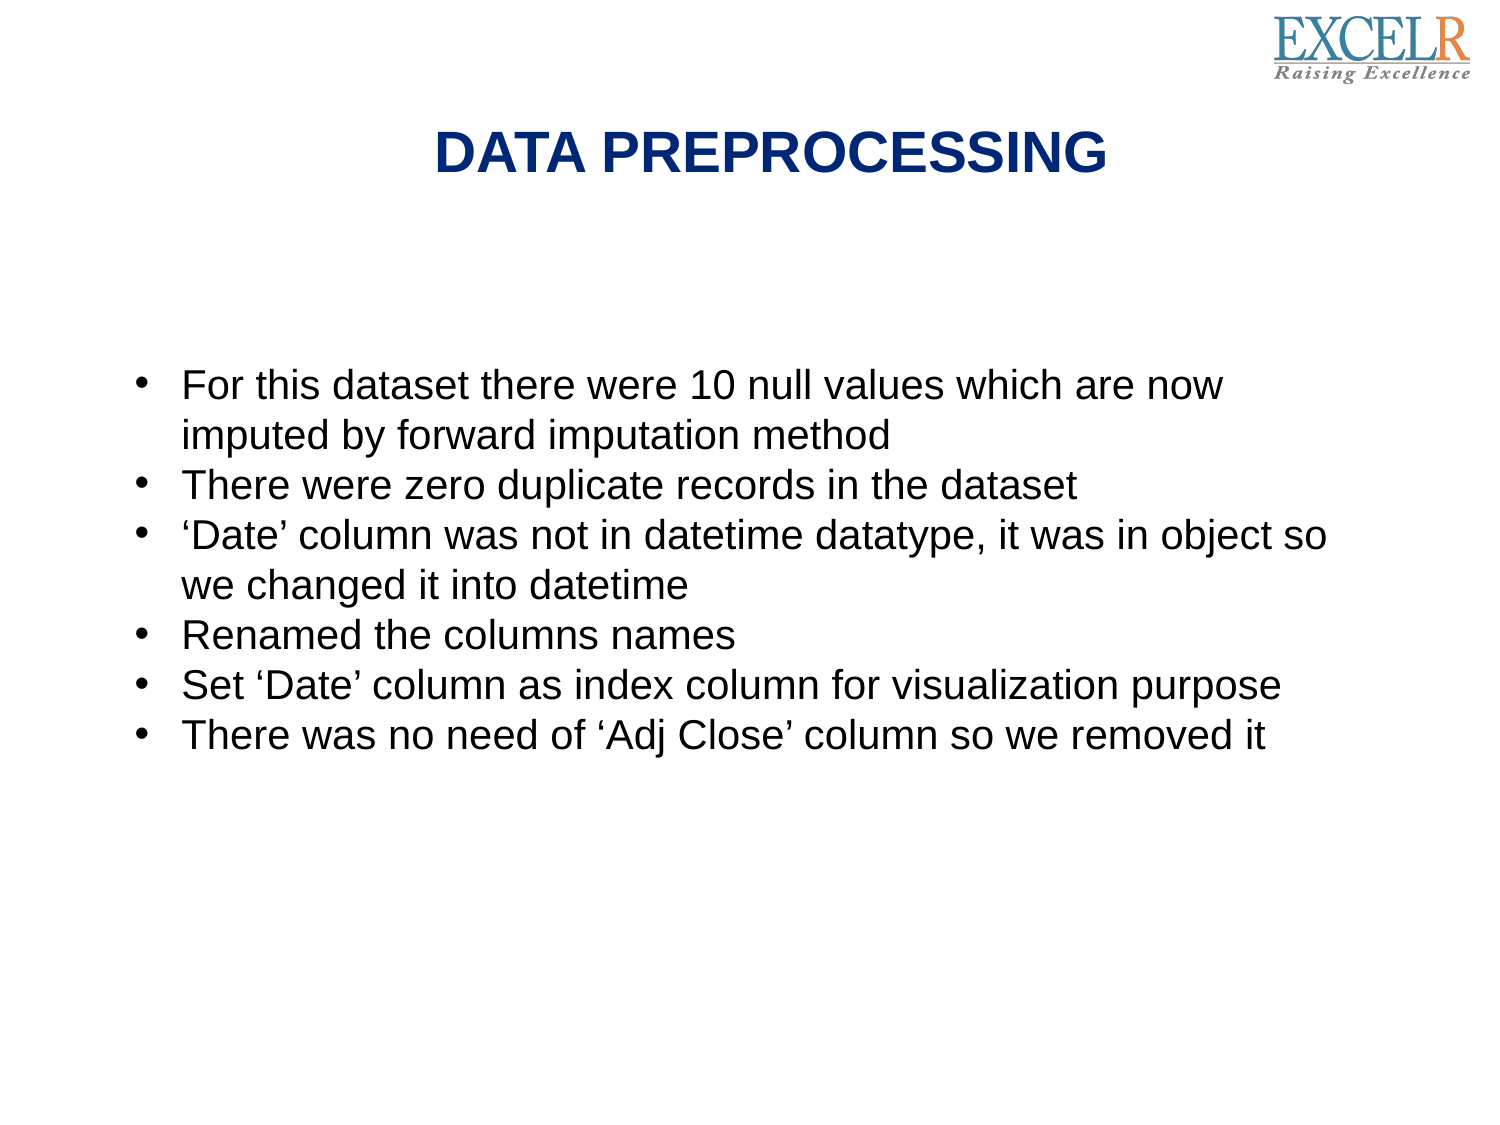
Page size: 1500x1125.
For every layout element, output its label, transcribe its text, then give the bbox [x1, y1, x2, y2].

picture [1274, 16, 1470, 85]
text_box DATA PREPROCESSING [268, 107, 1275, 192]
text_box For this dataset there were 10 null values which are now imputed by forward imputation method There were zero duplicate records in the dataset ‘Date’ column was not in datetime datatype, it was in object so we changed it into datetime Renamed the columns names Set ‘Date’ column as index column for visualization purpose There was no need of ‘Adj Close’ column so we removed it [119, 350, 1373, 801]
